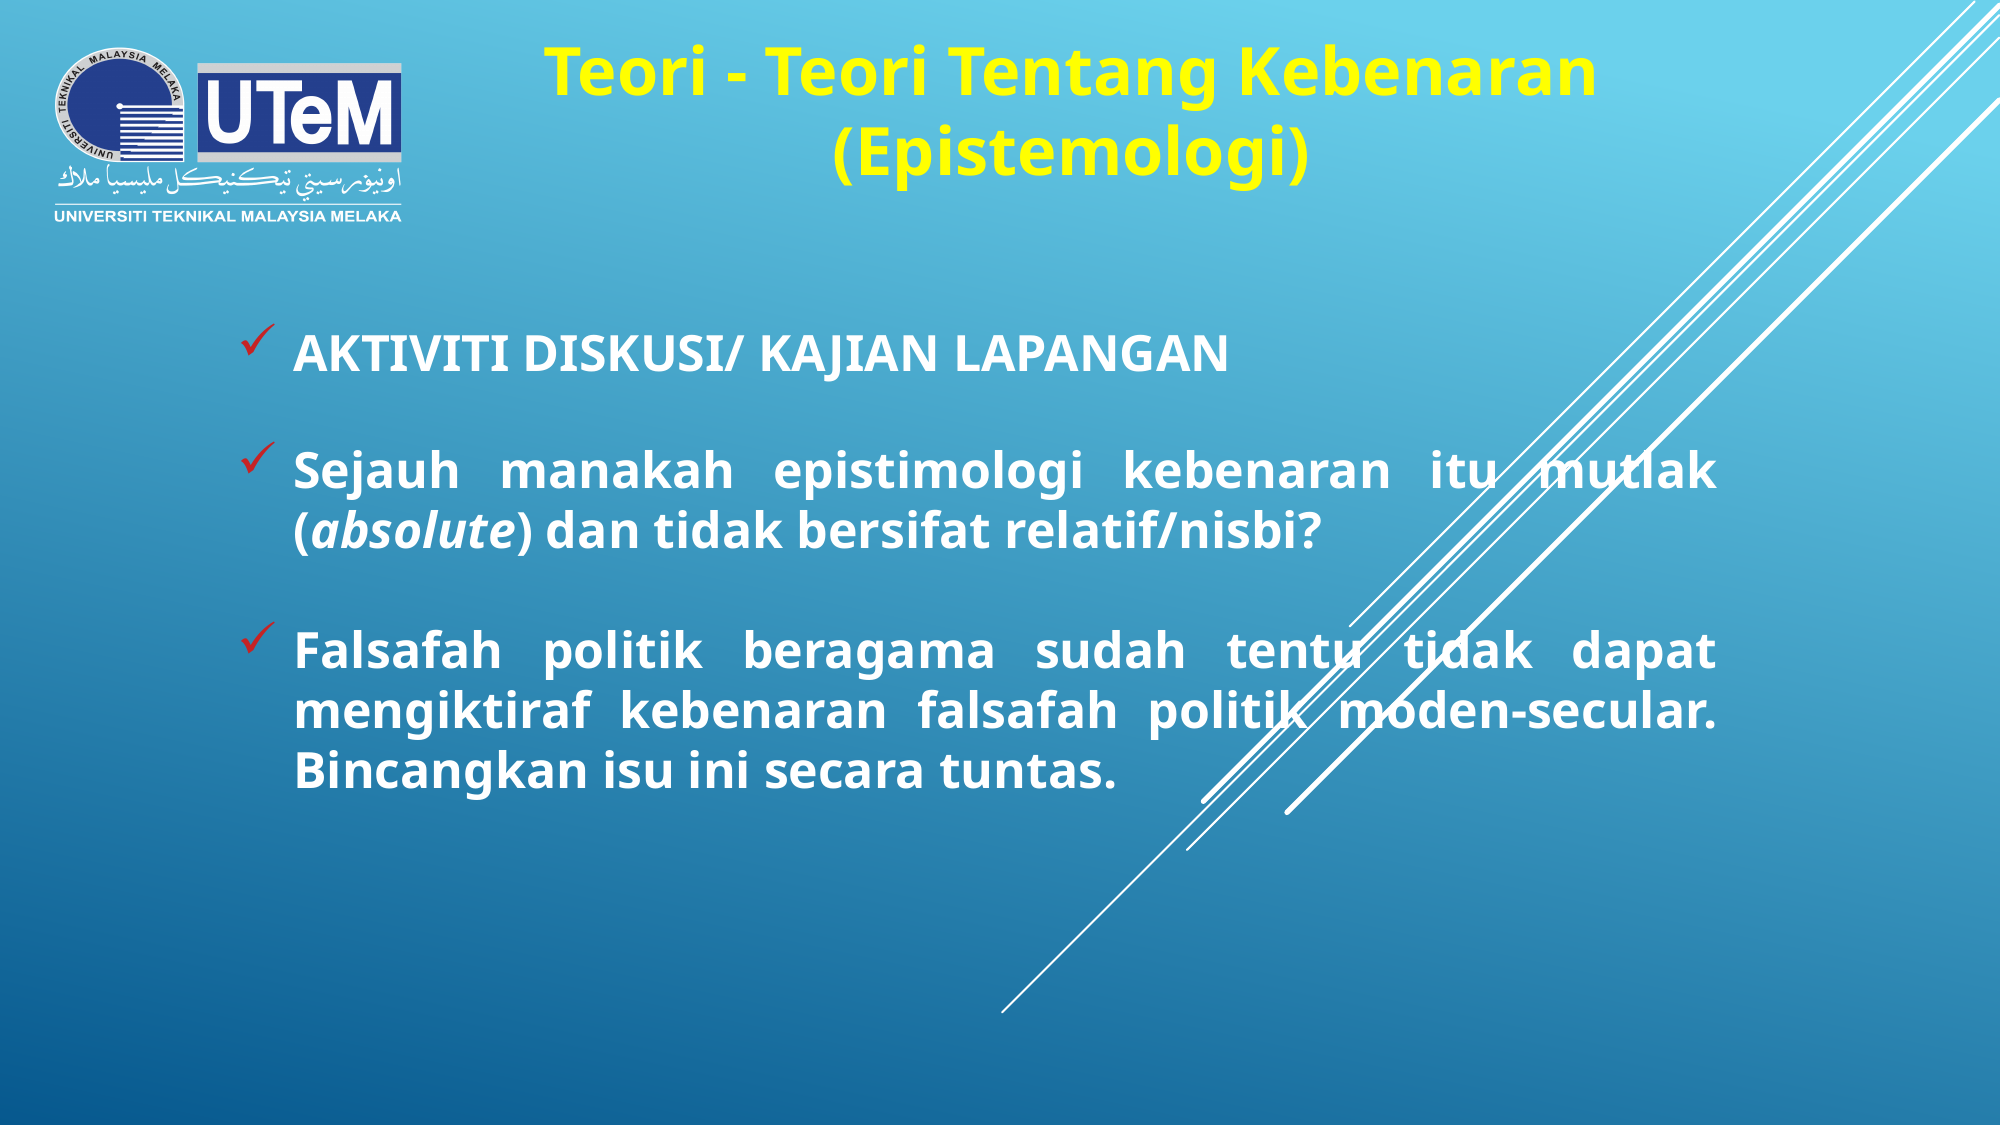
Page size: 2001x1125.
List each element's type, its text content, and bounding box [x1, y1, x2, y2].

text_box Teori - Teori Tentang Kebenaran (Epistemologi) [410, 21, 1733, 197]
picture [37, 33, 411, 239]
text_box AKTIVITI DISKUSI/ KAJIAN LAPANGAN Sejauh manakah epistimologi kebenaran itu mutlak (absolute) dan tidak bersifat relatif/nisbi? Falsafah politik beragama sudah tentu tidak dapat mengiktiraf kebenaran falsafah politik moden-secular. Bincangkan isu ini secara tuntas. [222, 313, 1733, 806]
